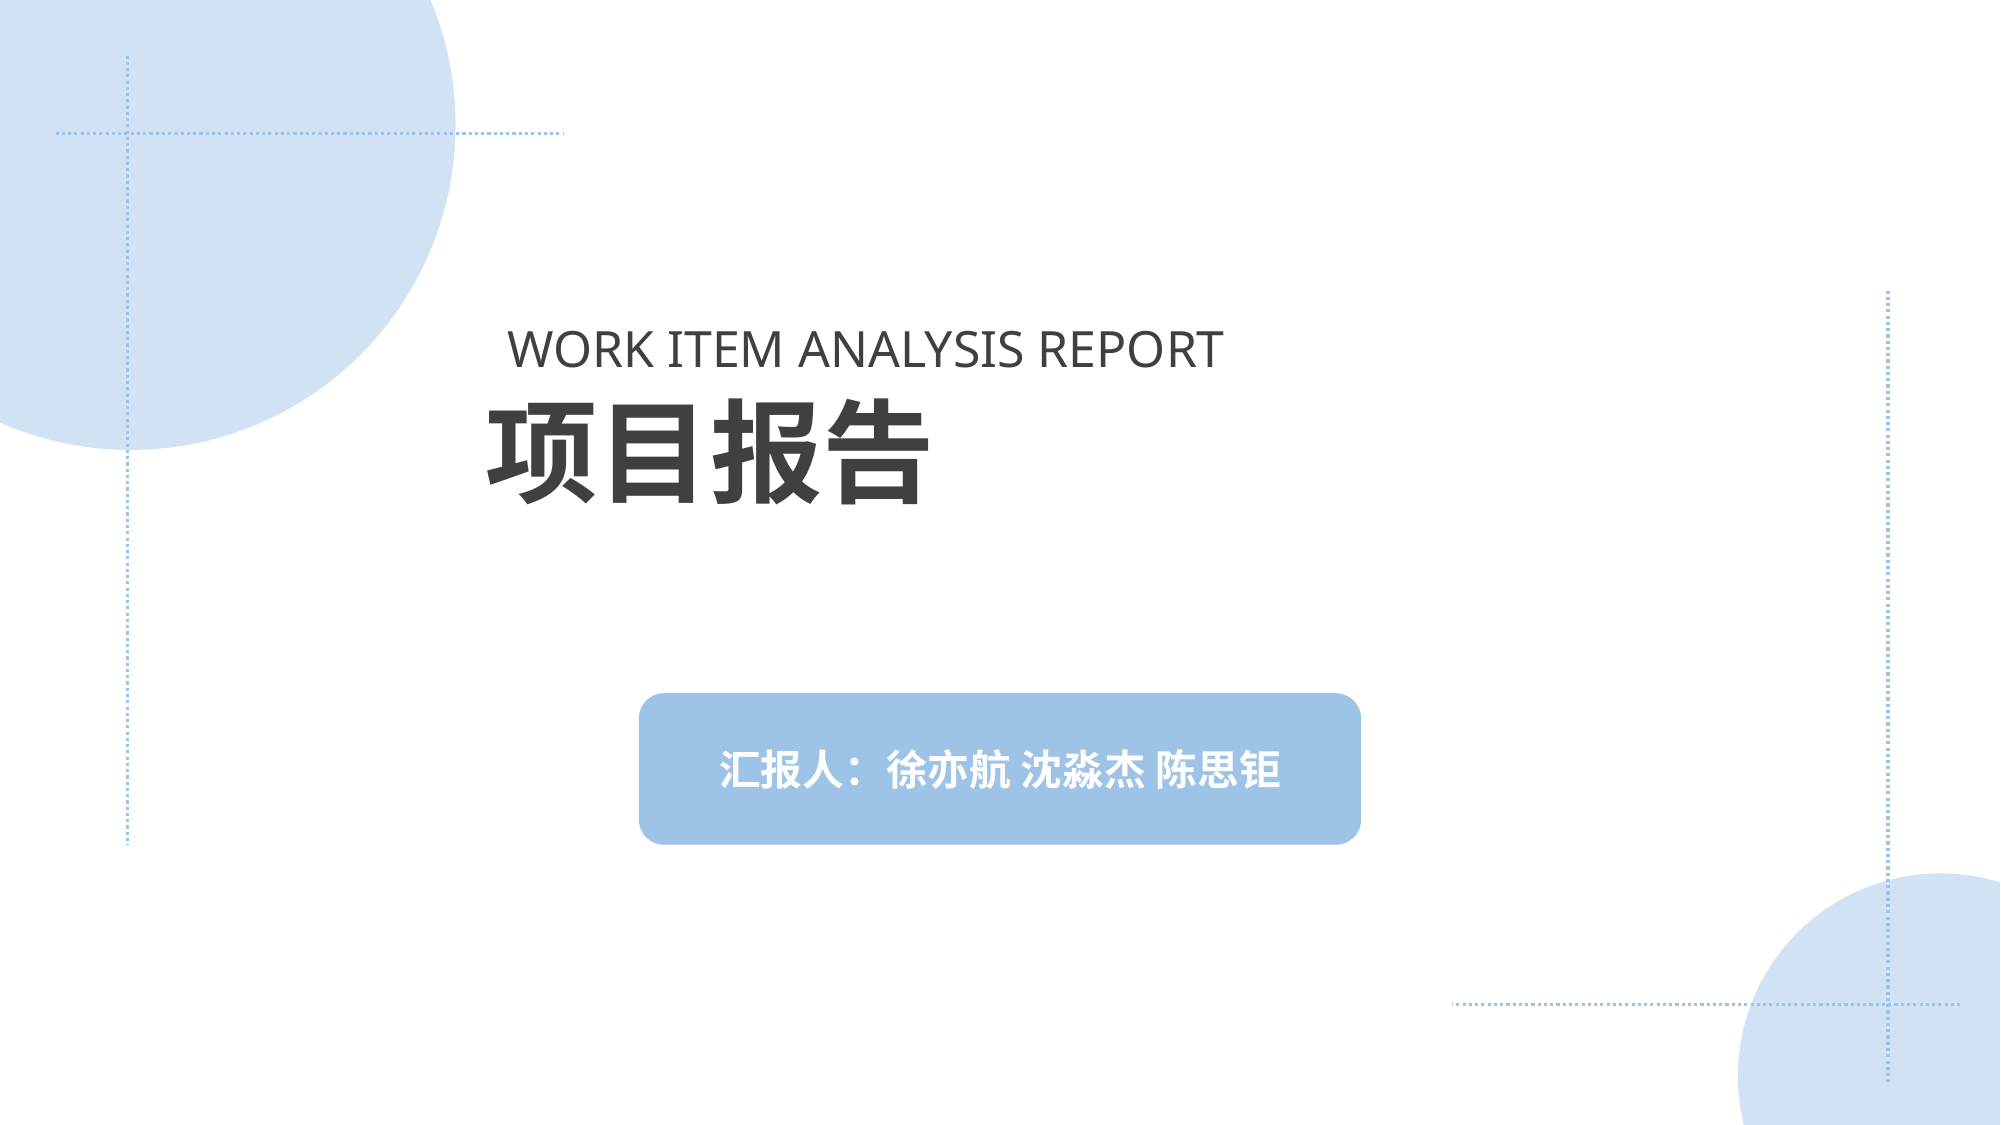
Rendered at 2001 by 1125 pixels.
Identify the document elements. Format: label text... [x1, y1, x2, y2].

text_box 汇报人：徐亦航 沈淼杰 陈思钜 [637, 692, 1363, 846]
text_box [1736, 872, 2000, 1125]
text_box 项目报告 [470, 374, 1530, 525]
text_box WORK ITEM ANALYSIS REPORT [492, 310, 1508, 385]
text_box [0, 0, 457, 451]
